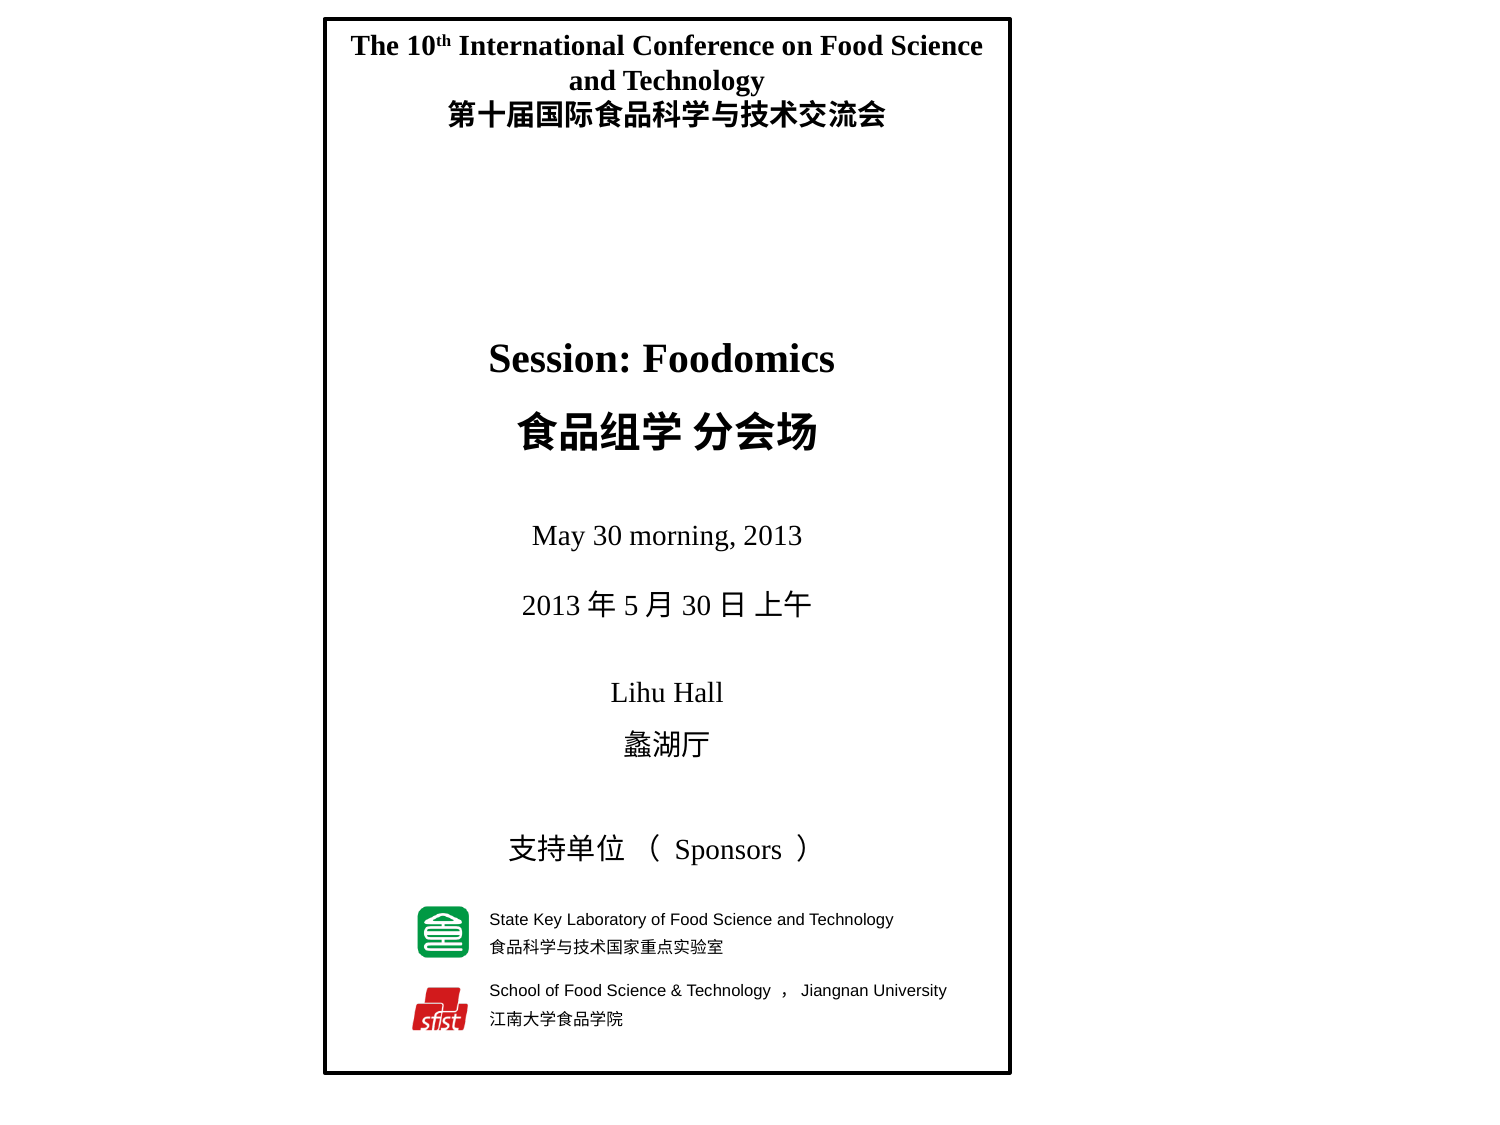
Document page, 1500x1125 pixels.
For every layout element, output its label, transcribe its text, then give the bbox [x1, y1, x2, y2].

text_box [409, 972, 1173, 1040]
text_box The 10th International Conference on Food Science and Technology 第十届国际食品科学与技术交流会 Session: Foodomics 食品组学 分会场 May 30 morning, 2013 2013年5月30日 上午 Lihu Hall 蠡湖厅 支持单位 （ Sponsors ） [323, 17, 1012, 1075]
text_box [409, 889, 1173, 972]
